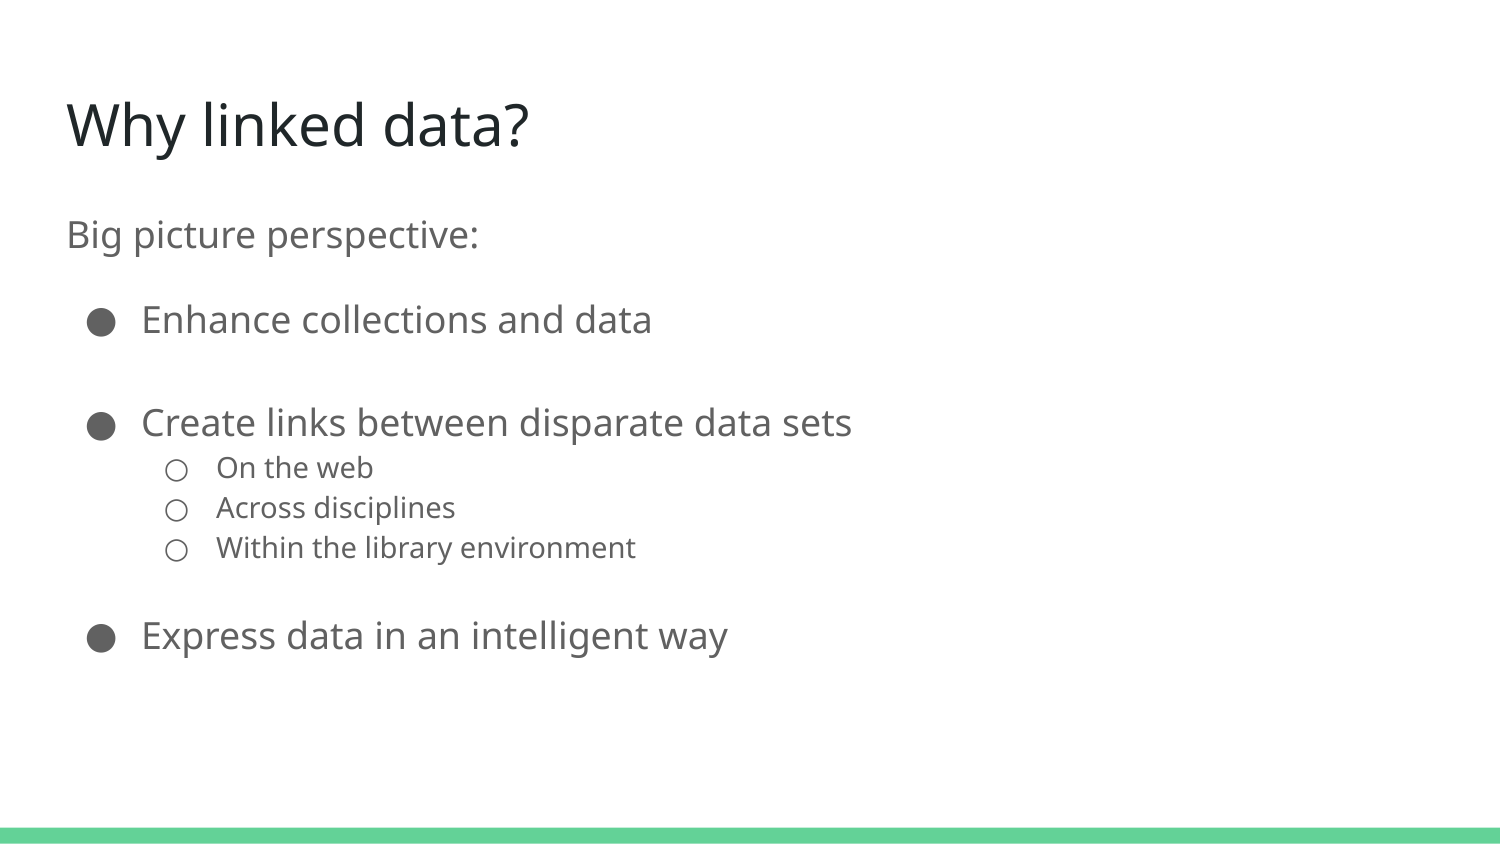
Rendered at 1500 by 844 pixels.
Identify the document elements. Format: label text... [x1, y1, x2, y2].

title Why linked data? [51, 72, 1449, 167]
list Big picture perspective: Enhance collections and data Create links between disparate data sets On the web Across disciplines Within the library environment Express data in an intelligent way [51, 189, 1449, 750]
